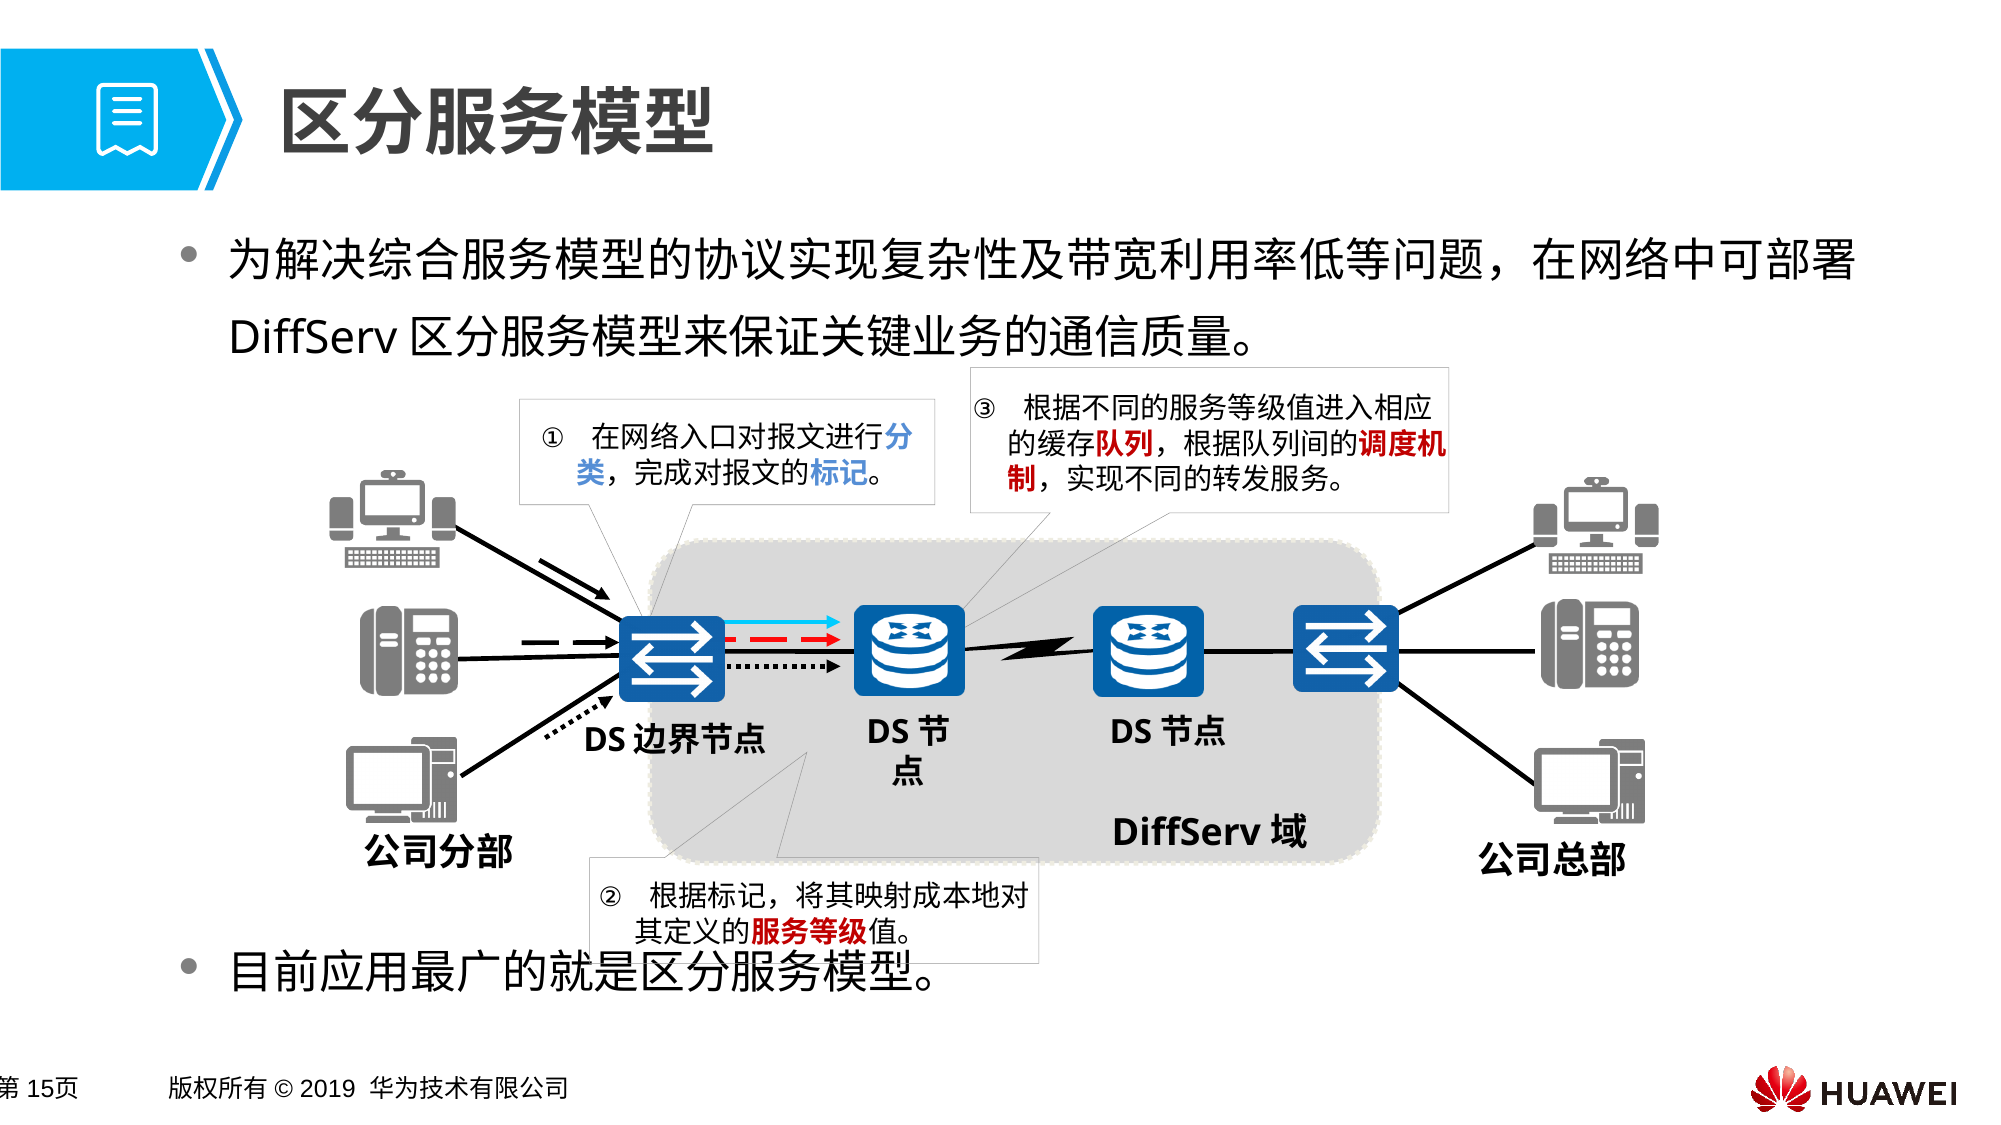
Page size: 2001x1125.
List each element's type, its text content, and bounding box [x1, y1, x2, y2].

text_box DS节点 [1076, 701, 1260, 759]
text_box 公司总部 [1448, 827, 1656, 890]
text_box DiffServ域 [1088, 799, 1331, 861]
text_box 在网络入口对报文进行分类，完成对报文的标记。 [519, 399, 935, 614]
picture [329, 470, 456, 568]
text_box 根据不同的服务等级值进入相应的缓存队列，根据队列间的调度机制，实现不同的转发服务。 [966, 367, 1449, 625]
picture [1540, 599, 1639, 689]
text_box [970, 636, 1088, 661]
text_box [544, 695, 614, 739]
title 区分服务模型 [261, 67, 1875, 173]
list 为解决综合服务模型的协议实现复杂性及带宽利用率低等问题，在网络中可部署DiffServ区分服务模型来保证关键业务的通信质量。 目前应用最广的就是区分服务模型。 [165, 202, 1883, 1048]
picture [346, 737, 457, 823]
text_box 根据标记，将其映射成本地对其定义的服务等级值。 [589, 752, 1039, 964]
picture [619, 615, 725, 703]
picture [1093, 606, 1205, 697]
text_box 公司分部 [338, 819, 540, 882]
text_box DS节点 [834, 701, 983, 798]
picture [1751, 1066, 1956, 1112]
text_box DS边界节点 [562, 709, 788, 767]
picture [1534, 739, 1645, 825]
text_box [538, 559, 611, 600]
picture [854, 604, 966, 696]
picture [359, 606, 459, 696]
picture [1293, 605, 1399, 692]
picture [1532, 477, 1660, 574]
